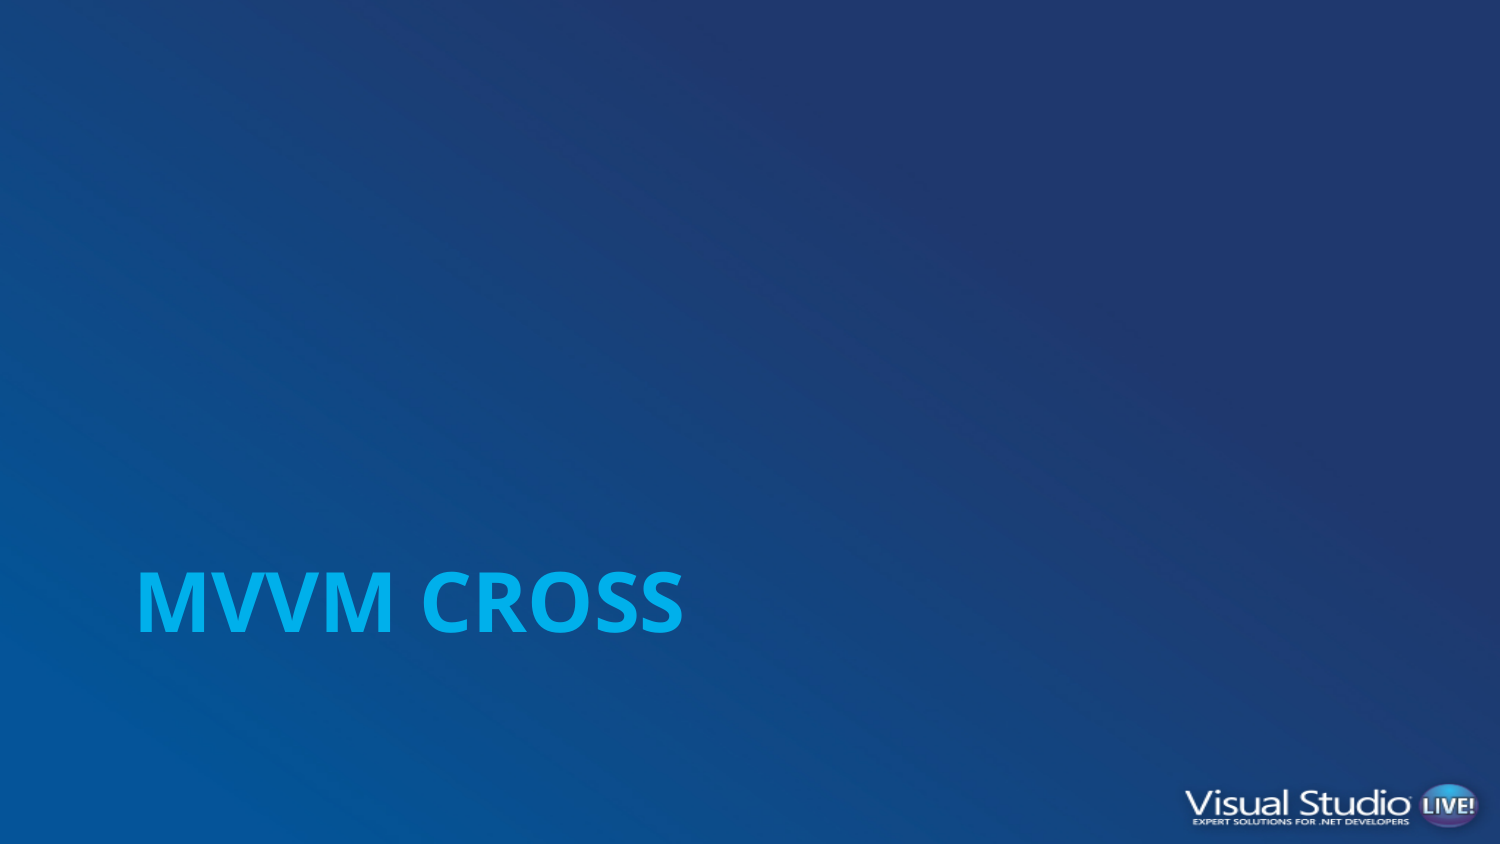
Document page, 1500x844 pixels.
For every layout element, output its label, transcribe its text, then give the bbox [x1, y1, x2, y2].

title MVVM Cross [118, 542, 1394, 710]
picture [0, 0, 1500, 844]
